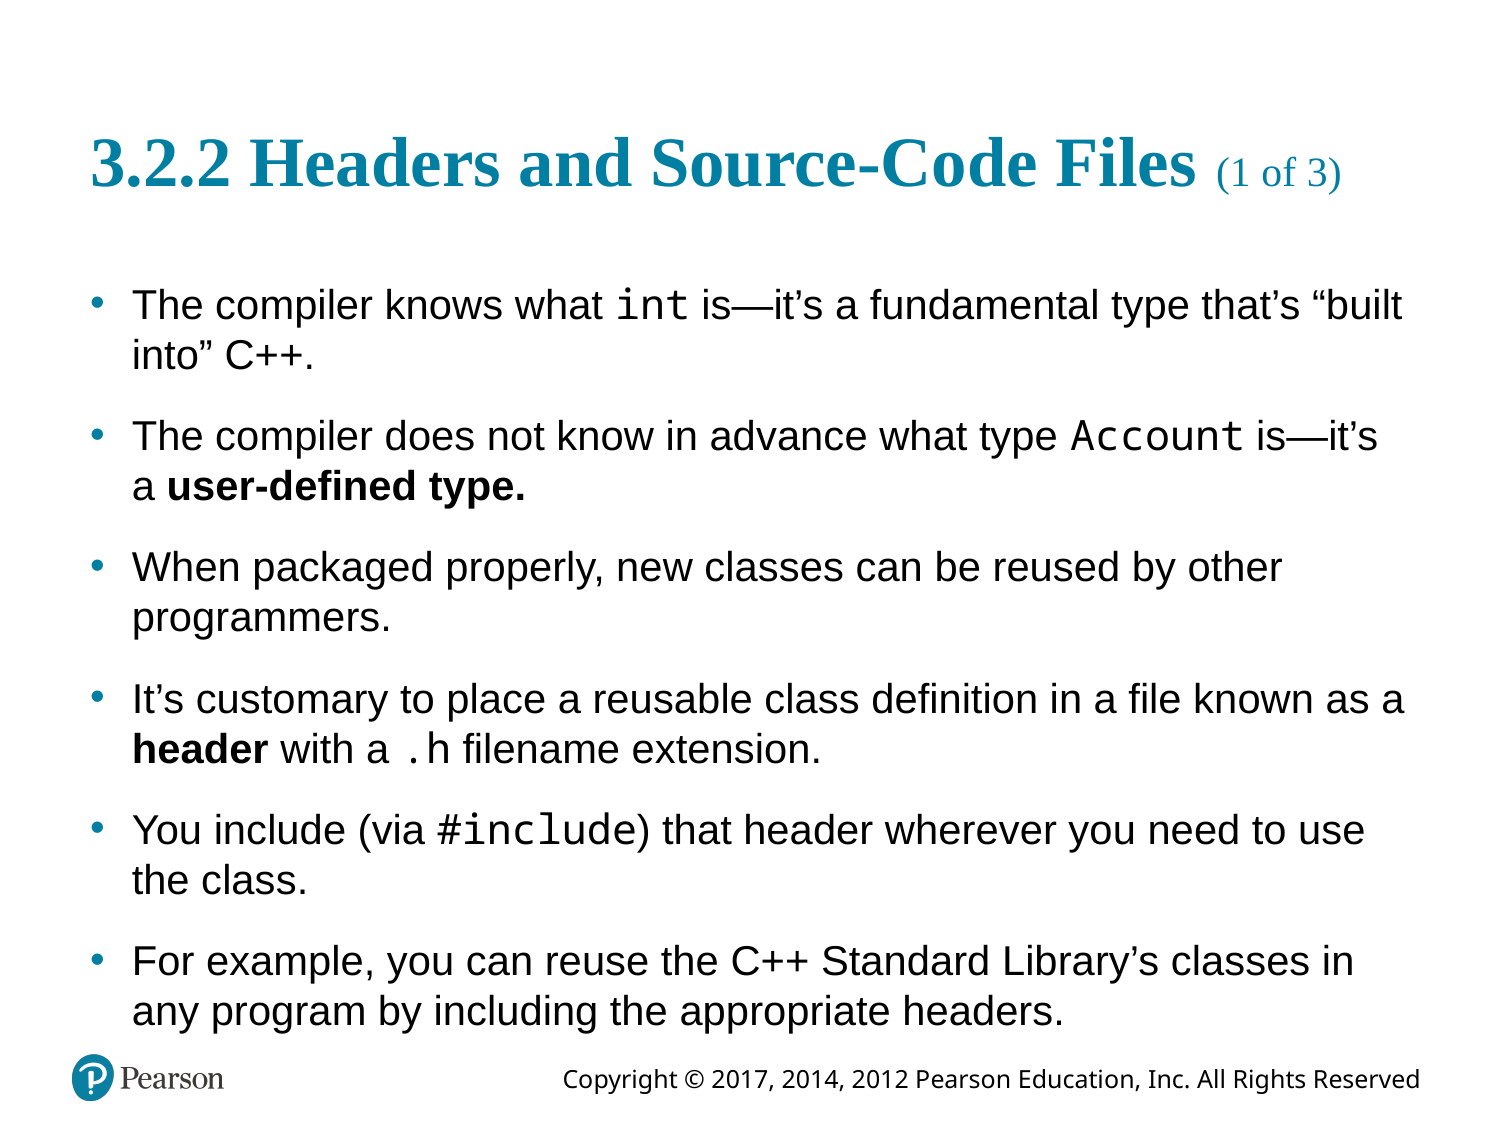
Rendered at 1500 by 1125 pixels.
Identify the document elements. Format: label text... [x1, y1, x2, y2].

title 3.2.2 Headers and Source-Code Files (1 of 3) [75, 35, 1425, 216]
picture [72, 1054, 88, 1070]
list The compiler knows what int is—it’s a fundamental type that’s “built into” C++. The compiler does not know in advance what type Account is—it’s a user-defined type. When packaged properly, new classes can be reused by other programmers. It’s customary to place a reusable class definition in a file known as a header with a .h filename extension. You include (via #include) that header wherever you need to use the class. For example, you can reuse the C++ Standard Library’s classes in any program by including the appropriate headers. [75, 262, 1425, 1045]
picture [98, 1054, 224, 1101]
picture [80, 1063, 106, 1088]
picture [72, 1087, 83, 1101]
